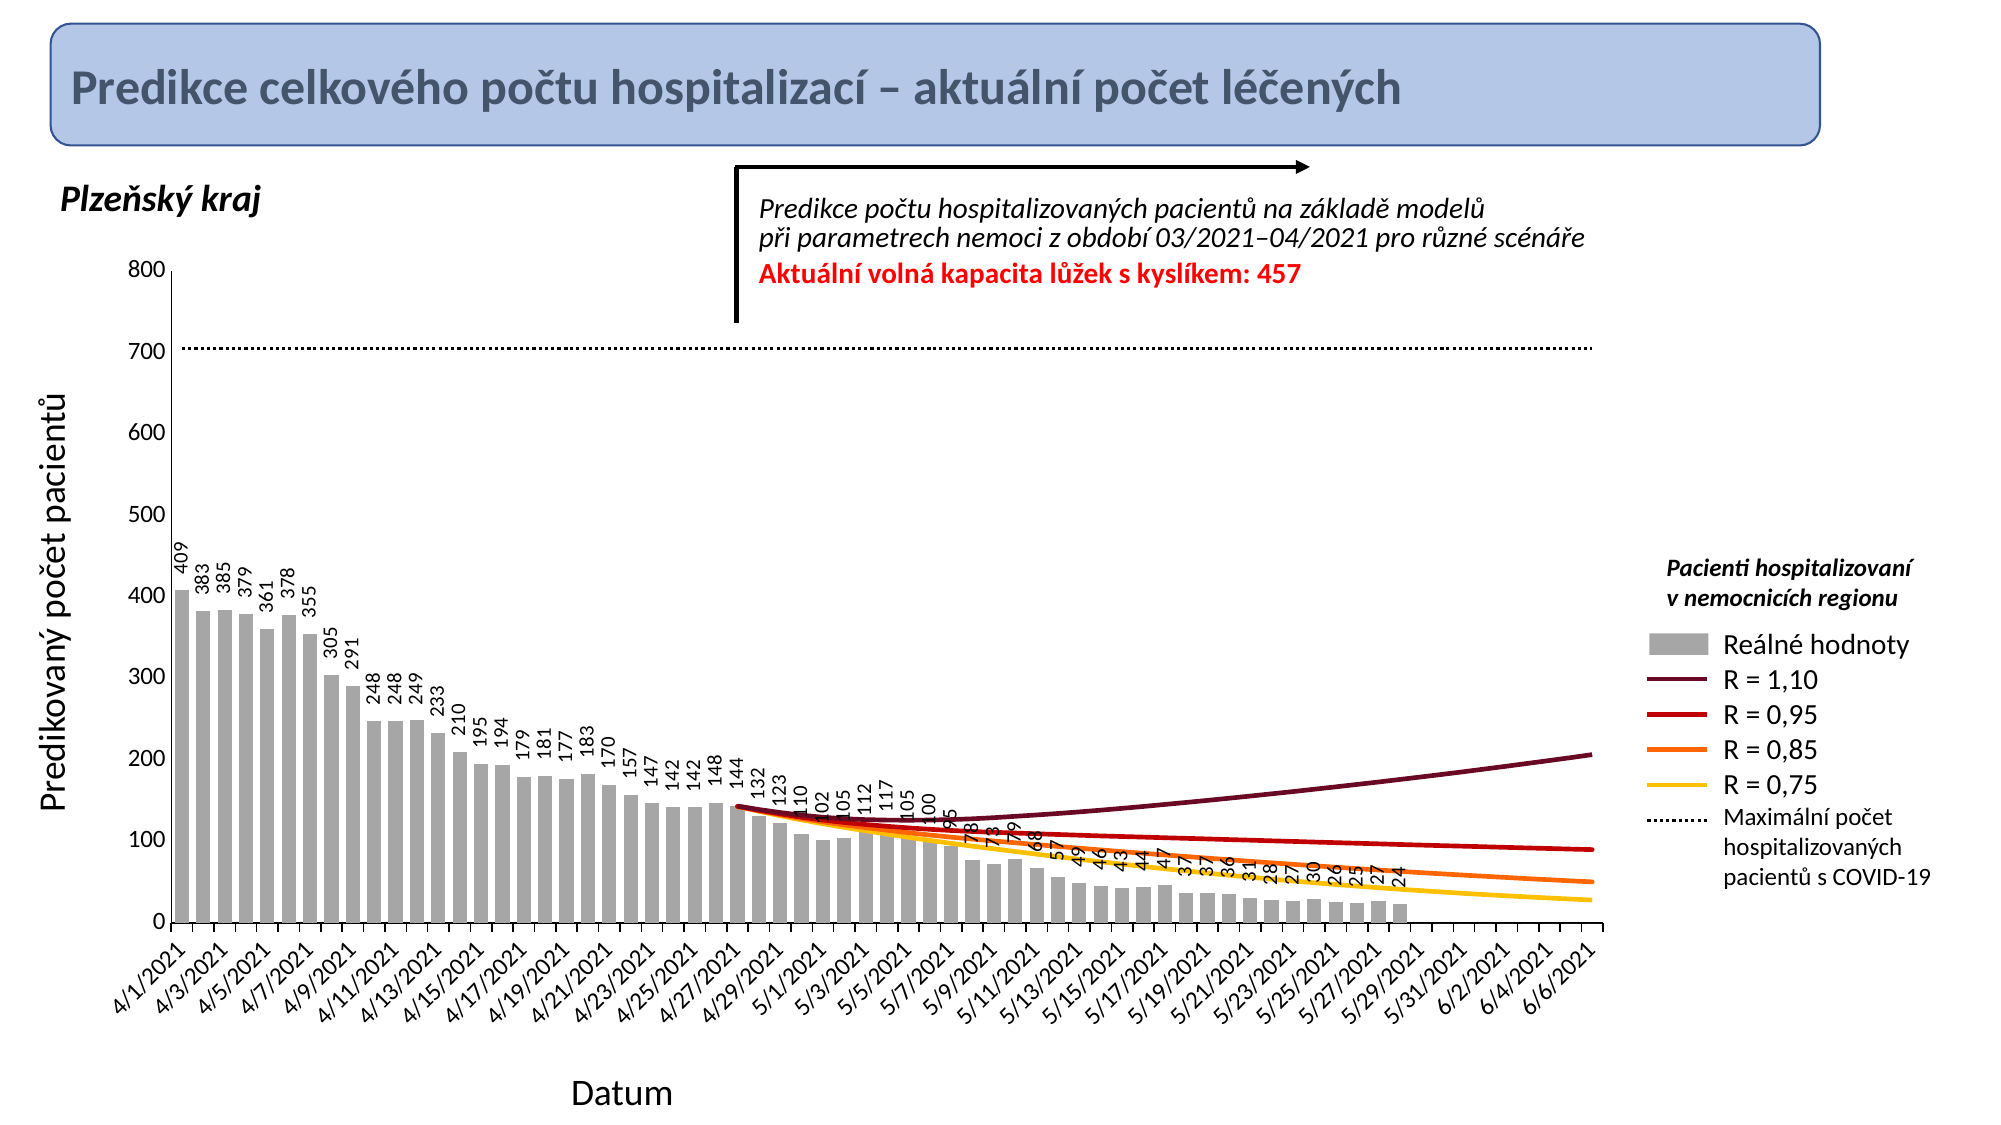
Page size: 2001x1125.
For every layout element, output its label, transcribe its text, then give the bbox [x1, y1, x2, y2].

text_box Predikce celkového počtu hospitalizací – aktuální počet léčených [49, 22, 1822, 147]
text_box Predikovaný počet pacientů [19, 377, 63, 828]
table_header Predikce počtu hospitalizovaných pacientů na základě modelů při parametrech nemoci z období 03/2021–04/2021 pro různé scénáře [1310, 183, 1601, 245]
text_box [735, 166, 1310, 323]
chart [63, 245, 2000, 1067]
text_box Plzeňský kraj [45, 167, 316, 227]
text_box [1647, 617, 1960, 901]
text_box Datum [556, 1067, 689, 1121]
